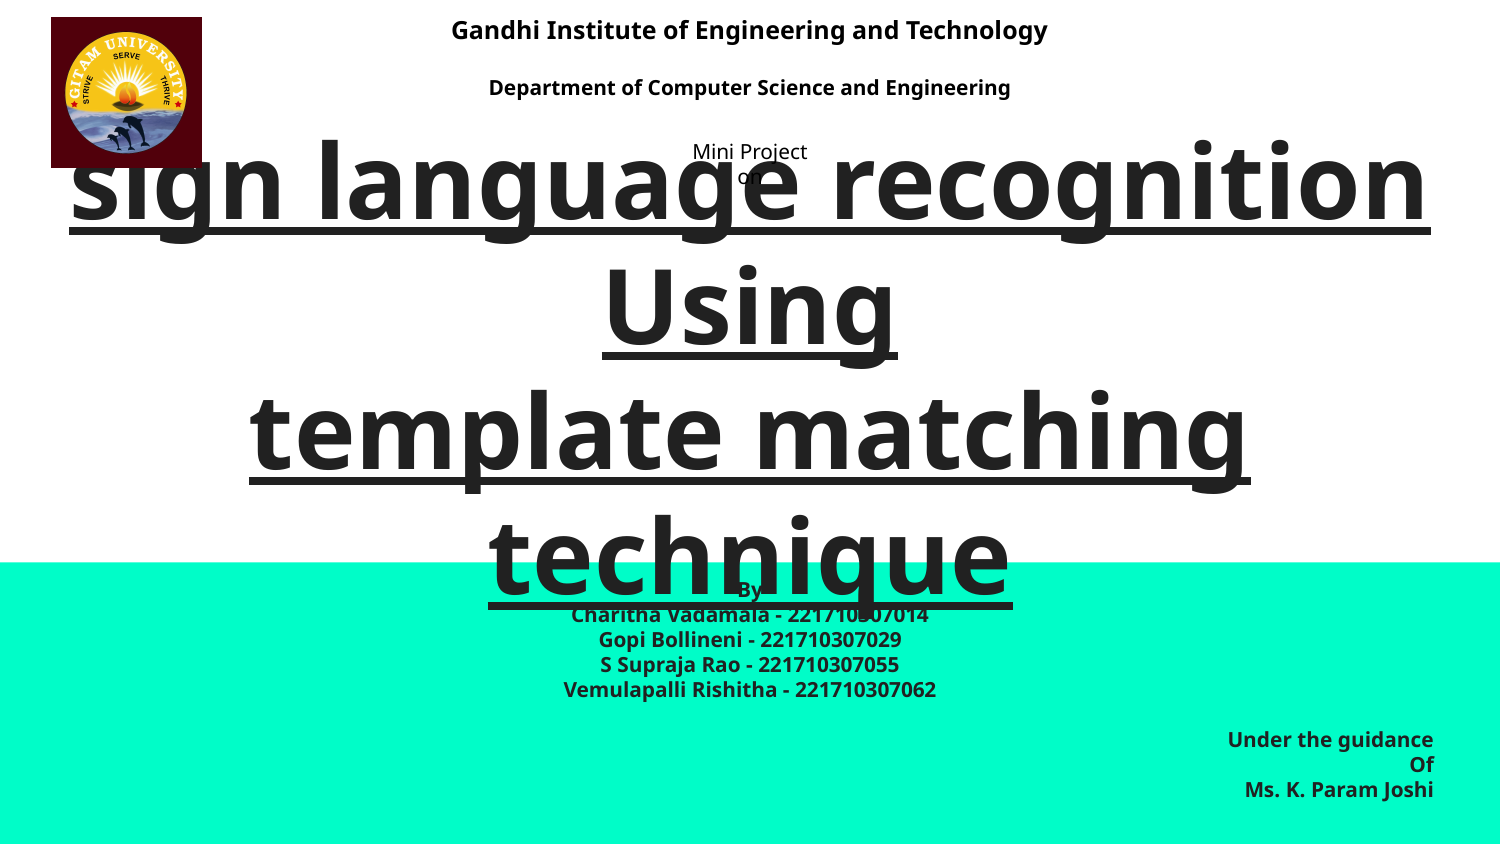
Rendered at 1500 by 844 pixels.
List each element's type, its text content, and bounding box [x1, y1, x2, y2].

text_box Gandhi Institute of Engineering and Technology Department of Computer Science and Engineering [51, 0, 1449, 109]
subtitle By Charitha Vadamala - 221710307014 Gopi Bollineni - 221710307029 S Supraja Rao - 221710307055 Vemulapalli Rishitha - 221710307062 Under the guidance Of Ms. K. Param Joshi [51, 562, 1449, 810]
text_box Mini Project on [51, 123, 1449, 190]
title sign language recognition Using template matching technique [51, 190, 1449, 562]
picture [50, 17, 202, 168]
